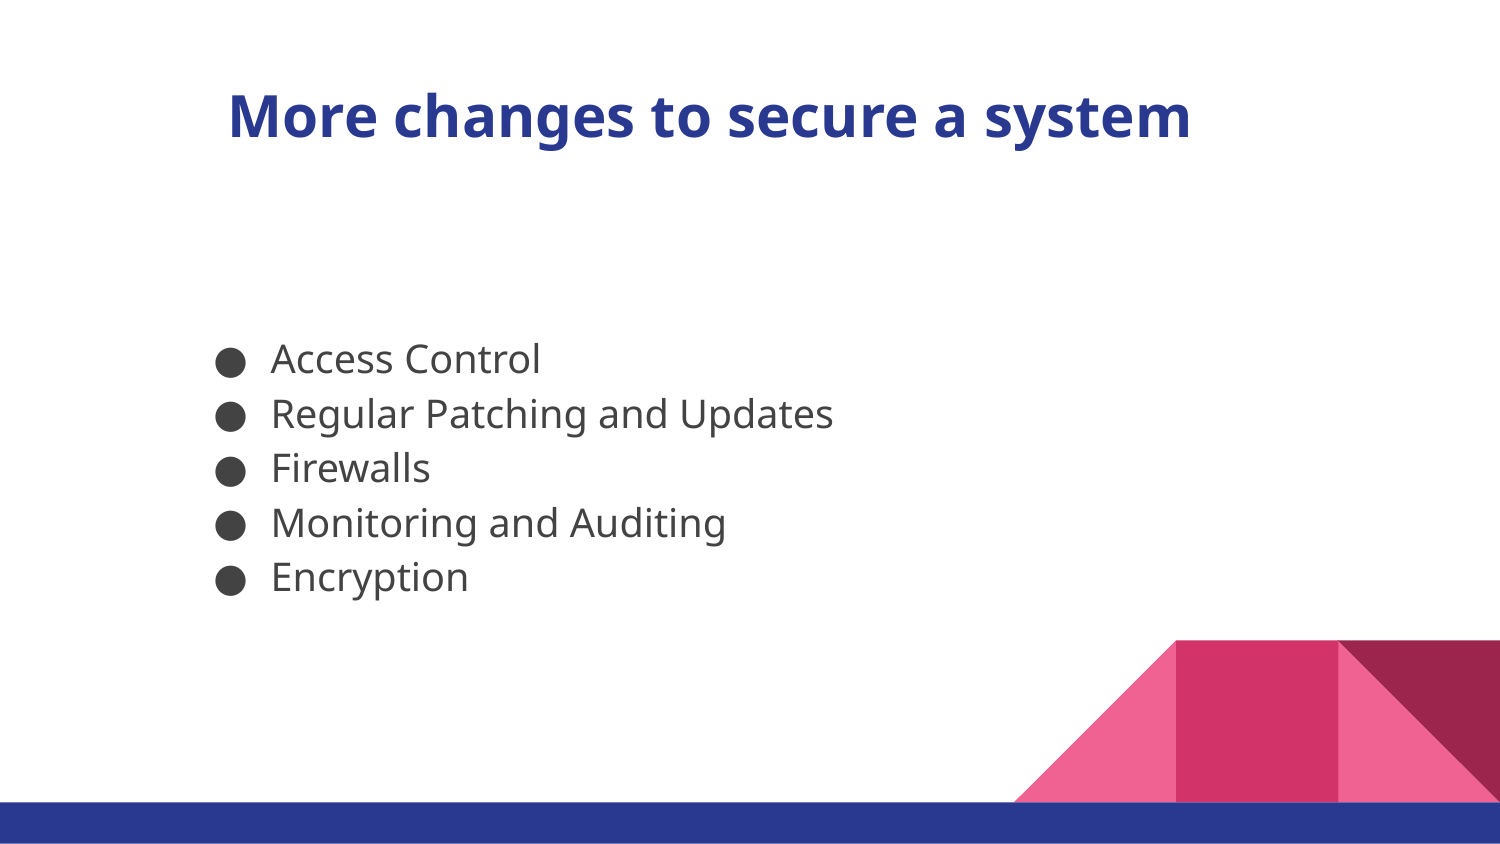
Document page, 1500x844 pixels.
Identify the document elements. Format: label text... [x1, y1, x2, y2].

title More changes to secure a system [212, 64, 1368, 235]
list Access Control Regular Patching and Updates Firewalls Monitoring and Auditing Encryption [180, 312, 1336, 790]
